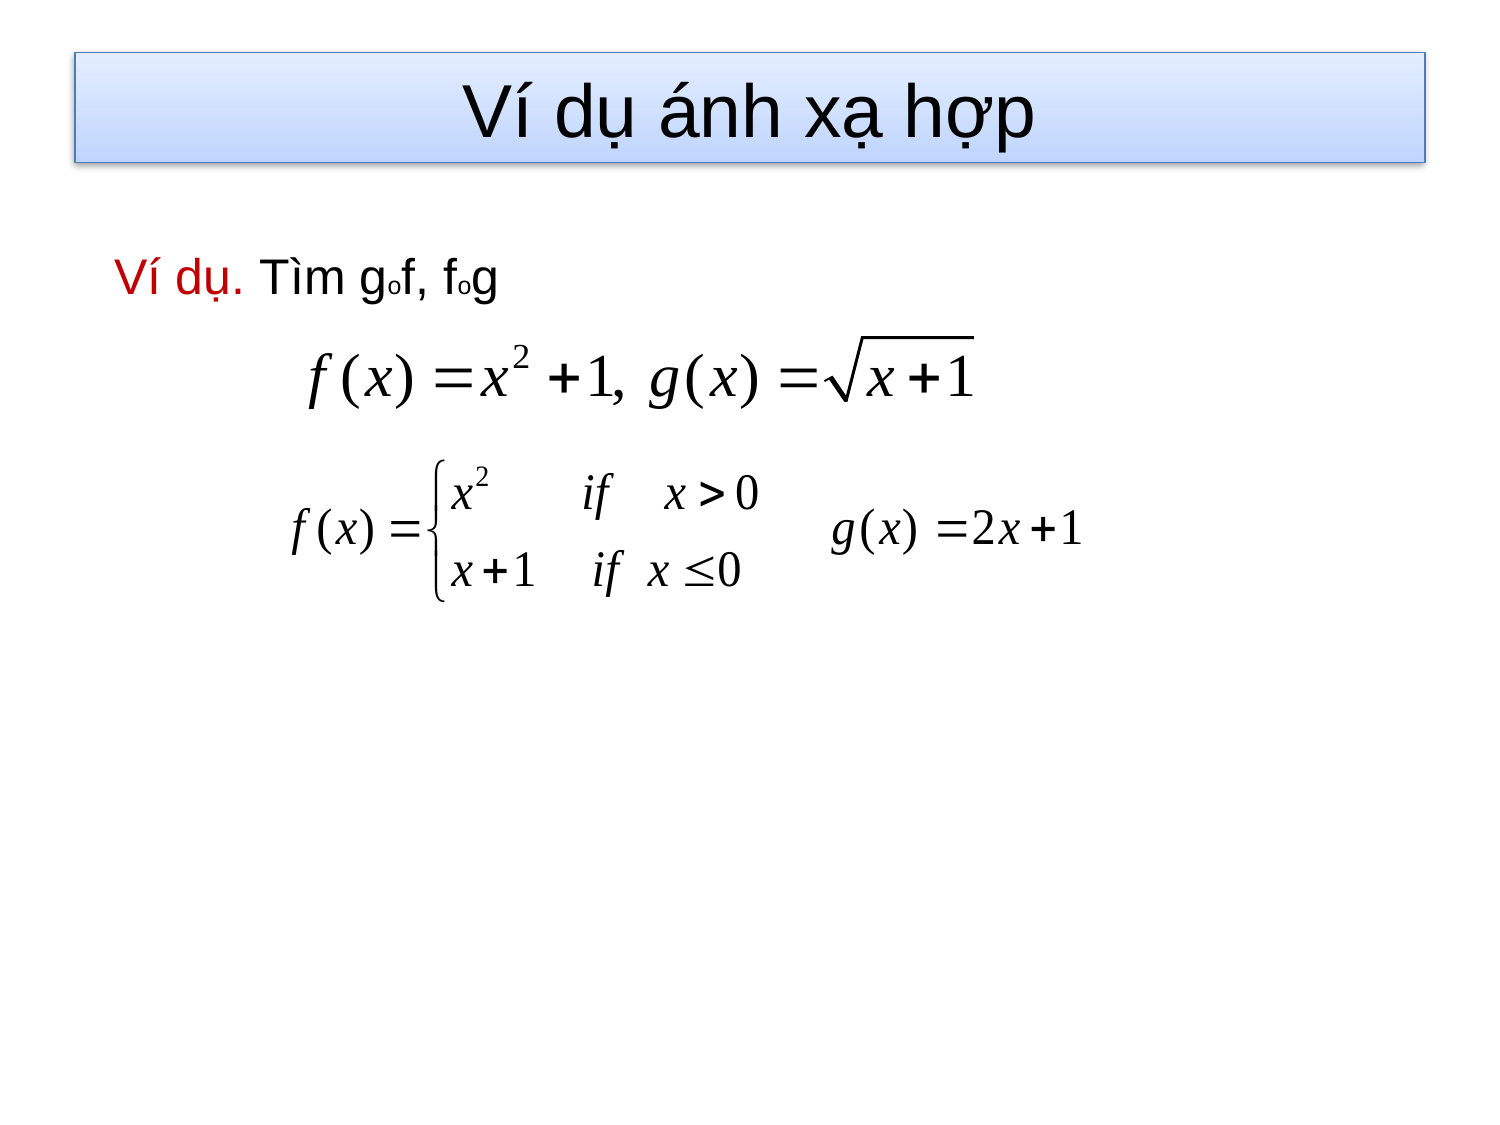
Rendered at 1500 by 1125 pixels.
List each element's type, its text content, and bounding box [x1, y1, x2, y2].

title Ví dụ ánh xạ hợp [74, 52, 1426, 163]
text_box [274, 449, 1088, 613]
text_box Ví dụ. Tìm gof, fog [99, 237, 1100, 313]
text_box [287, 324, 988, 422]
